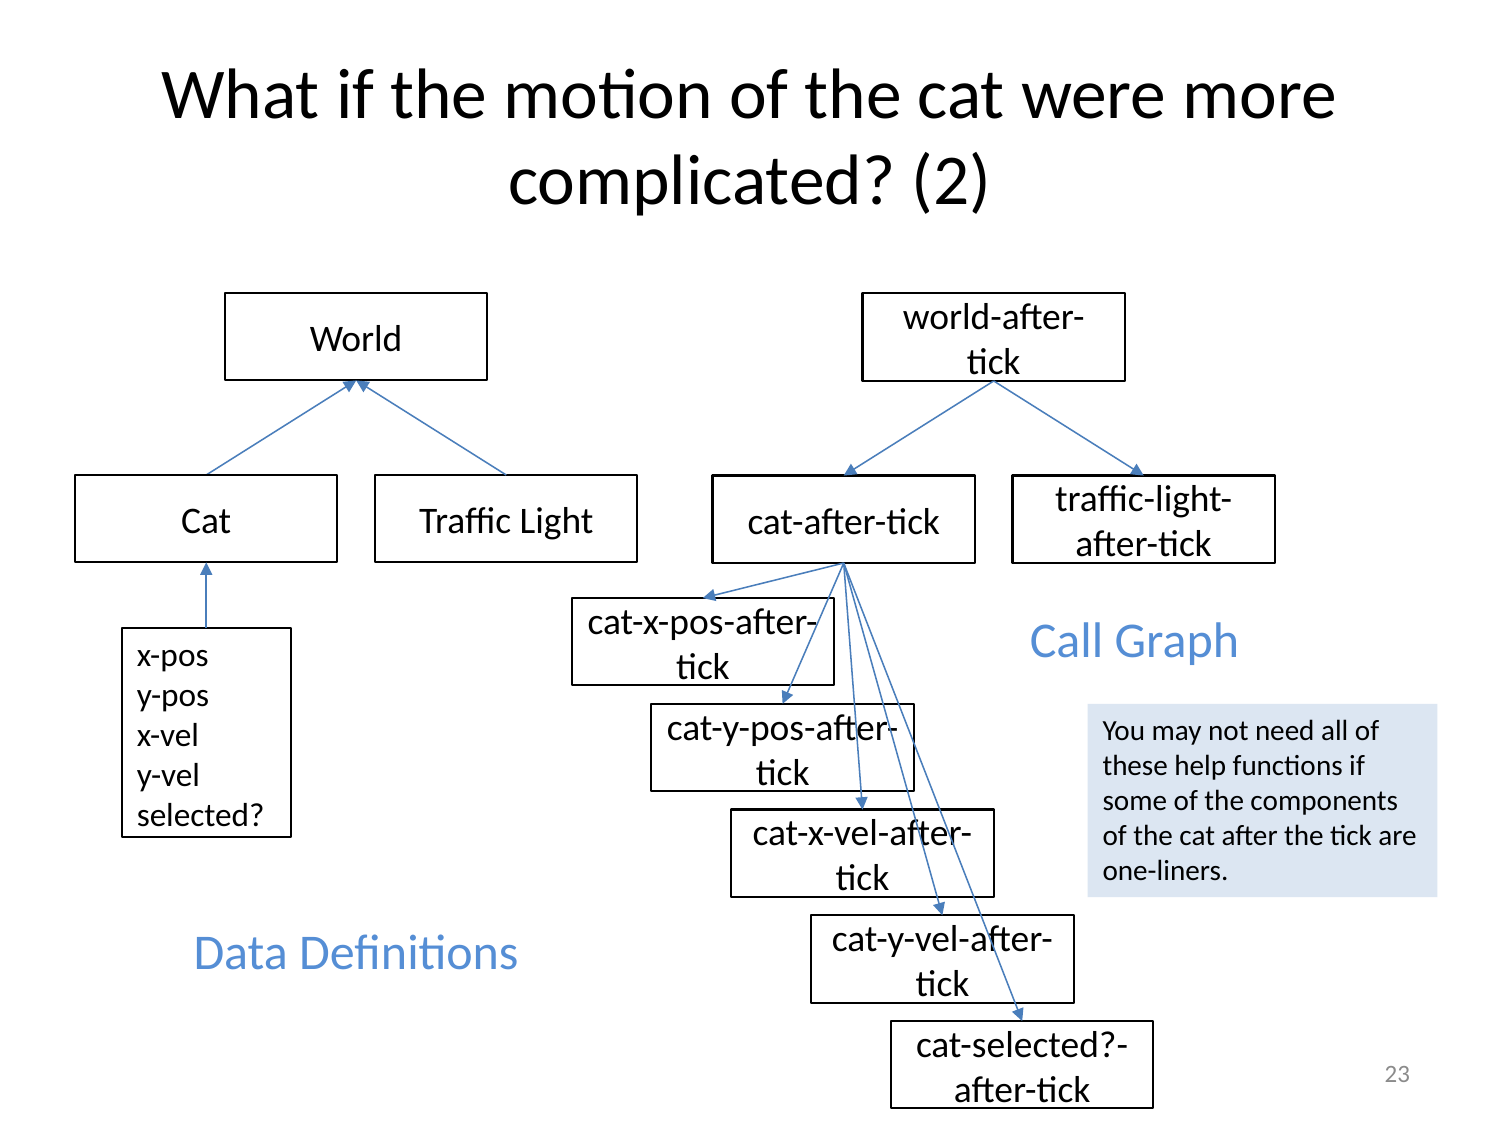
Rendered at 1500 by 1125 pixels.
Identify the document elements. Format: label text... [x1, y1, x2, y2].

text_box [571, 597, 1154, 1109]
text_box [712, 293, 1276, 564]
text_box Data Definitions [178, 912, 534, 988]
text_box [702, 562, 781, 599]
text_box You may not need all of these help functions if some of the components of the cat after the tick are one-liners. [1158, 702, 1440, 899]
slide_number 23 [1158, 1042, 1425, 1103]
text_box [843, 380, 992, 476]
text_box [74, 292, 638, 563]
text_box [993, 380, 1144, 476]
text_box Call Graph [1156, 599, 1255, 675]
title What if the motion of the cat were more complicated? (2) [75, 39, 1425, 228]
text_box x-pos y-pos x-vel y-vel selected? [120, 626, 293, 839]
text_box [843, 562, 1023, 1022]
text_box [782, 562, 840, 705]
